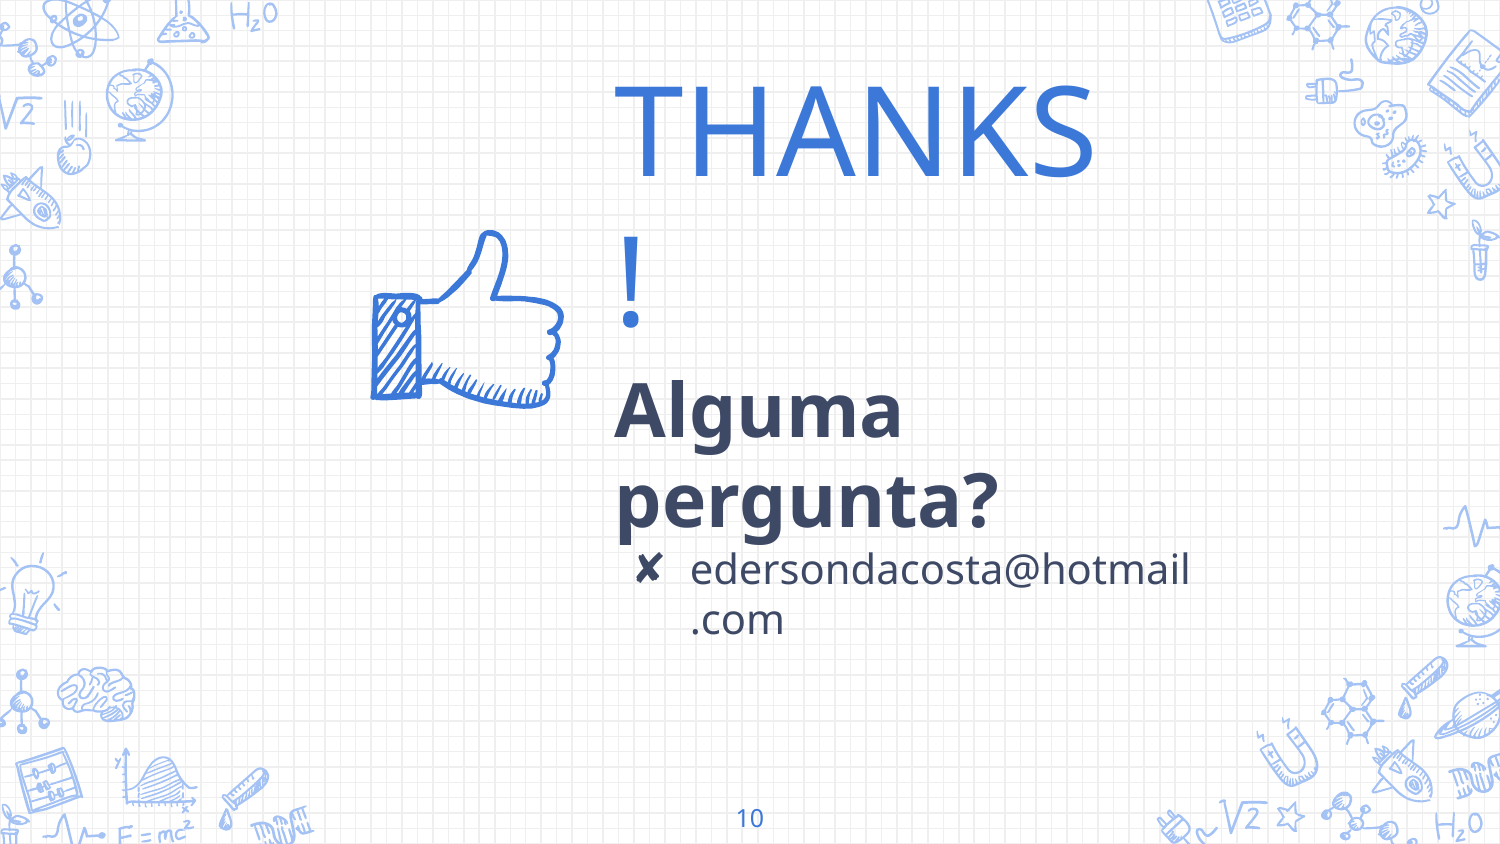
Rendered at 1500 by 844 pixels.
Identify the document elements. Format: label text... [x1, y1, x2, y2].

list Alguma pergunta? edersondacosta@hotmail.com [599, 347, 1211, 752]
title THANKS! [599, 176, 1130, 347]
text_box [370, 230, 564, 409]
slide_number 10 [705, 796, 795, 844]
